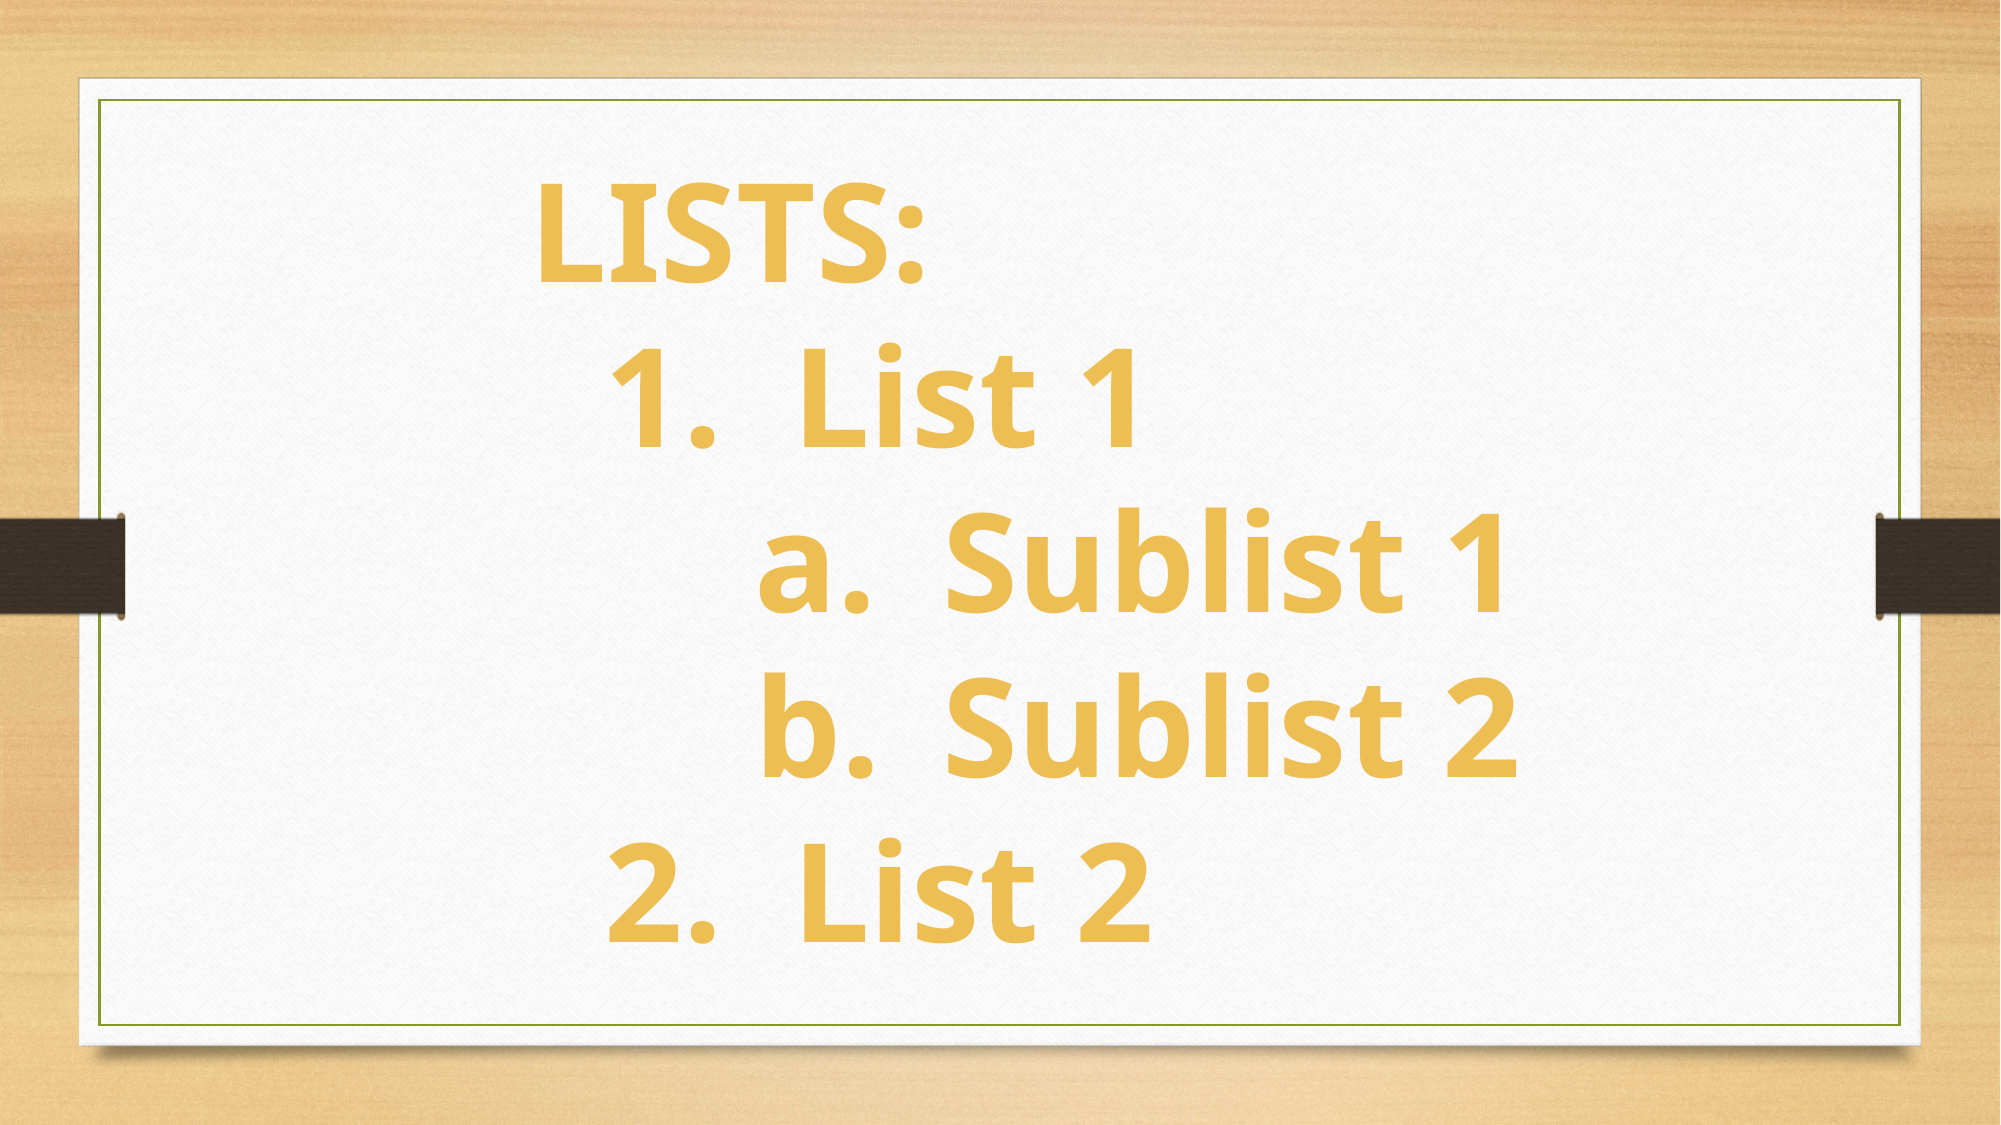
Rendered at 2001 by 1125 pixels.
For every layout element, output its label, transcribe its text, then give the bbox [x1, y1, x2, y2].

picture [0, 0, 2001, 1125]
text_box LISTS: List 1 Sublist 1 Sublist 2 List 2 [514, 137, 1537, 978]
